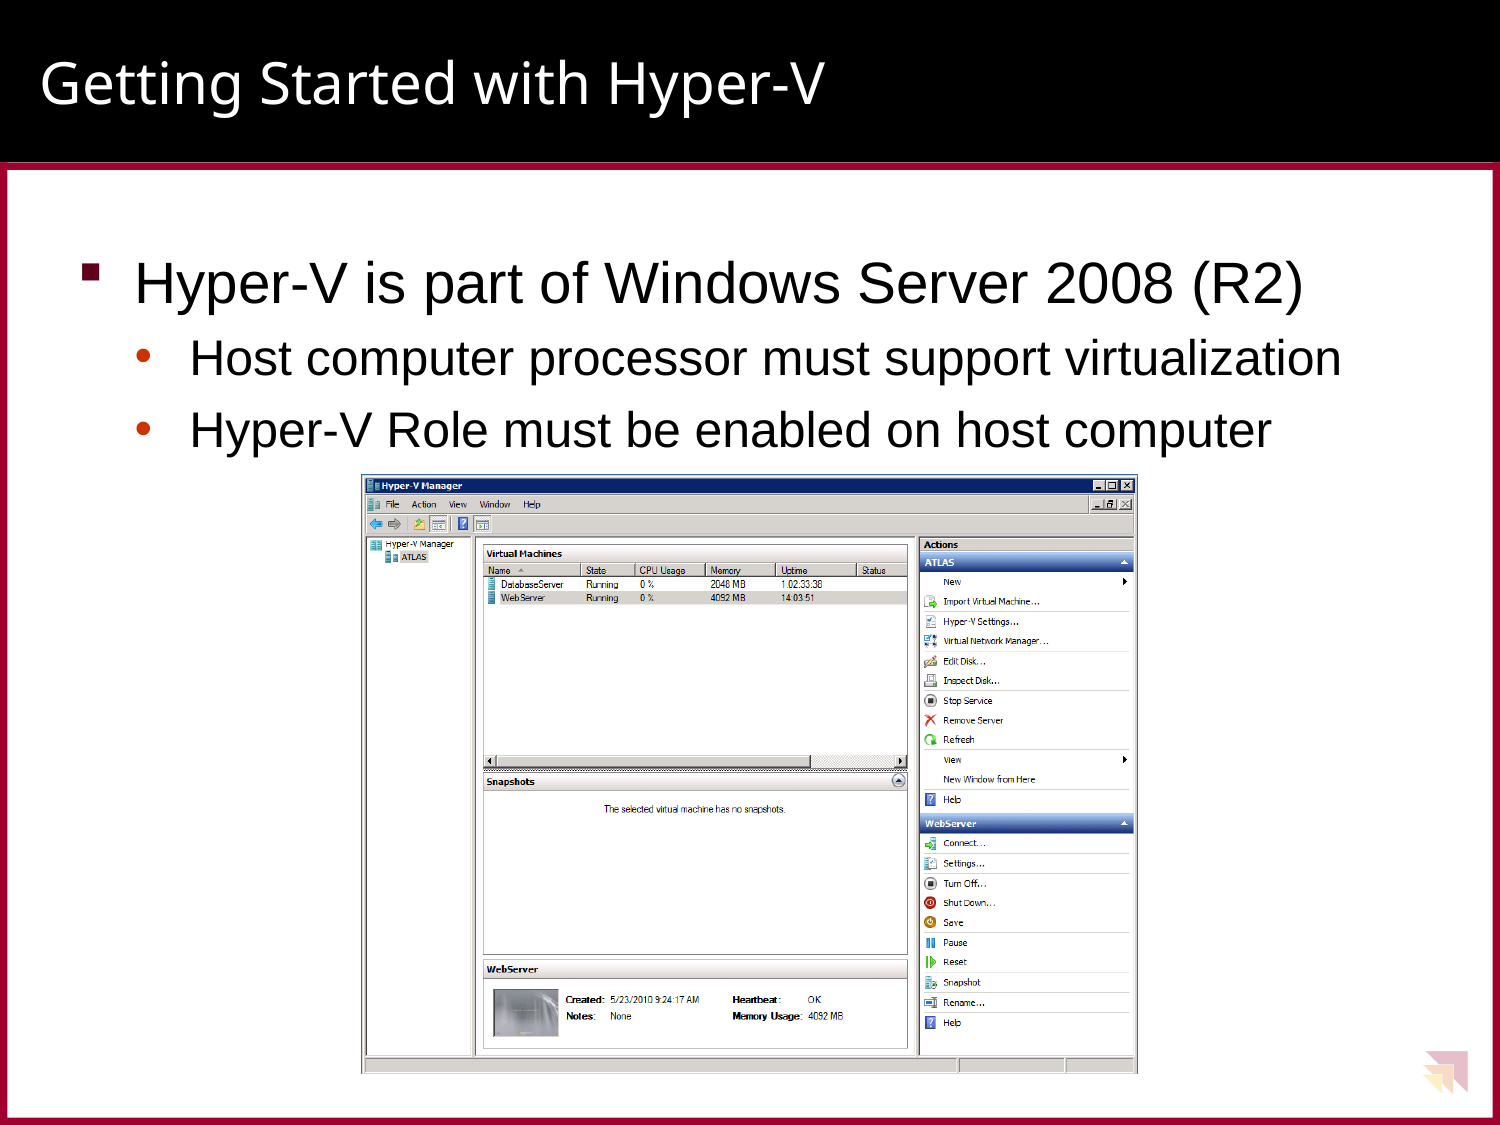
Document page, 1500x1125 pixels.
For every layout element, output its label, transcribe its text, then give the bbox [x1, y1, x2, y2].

title Getting Started with Hyper-V [24, 12, 1438, 150]
picture [361, 474, 1138, 1075]
list Hyper-V is part of Windows Server 2008 (R2) Host computer processor must support virtualization Hyper-V Role must be enabled on host computer [62, 237, 1438, 1088]
